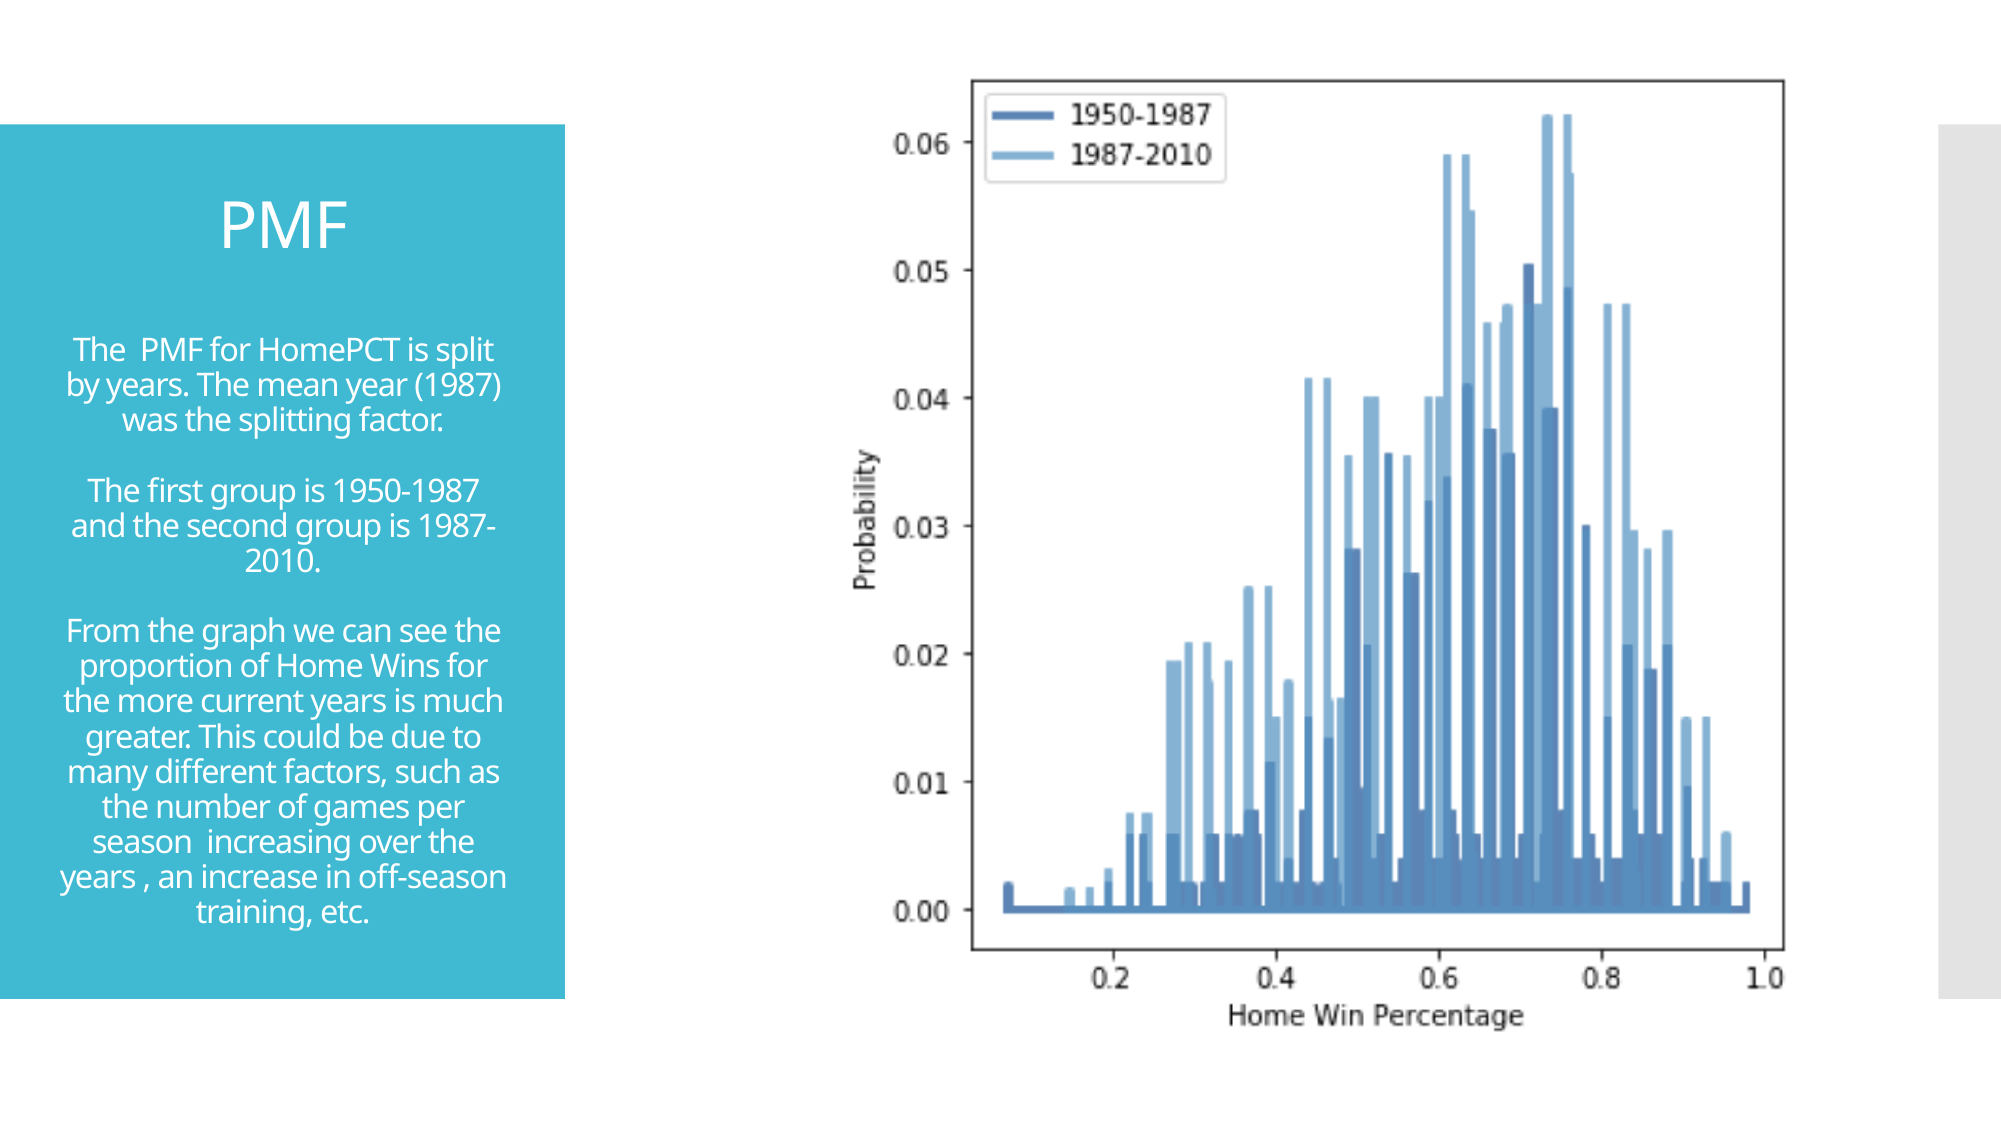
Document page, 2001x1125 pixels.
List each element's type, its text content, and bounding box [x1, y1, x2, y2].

picture [833, 56, 1822, 1069]
title PMF The PMF for HomePCT is split by years. The mean year (1987) was the splitting factor. The first group is 1950-1987 and the second group is 1987-2010. From the graph we can see the proportion of Home Wins for the more current years is much greater. This could be due to many different factors, such as the number of games per season increasing over the years , an increase in off-season training, etc. [41, 184, 525, 940]
